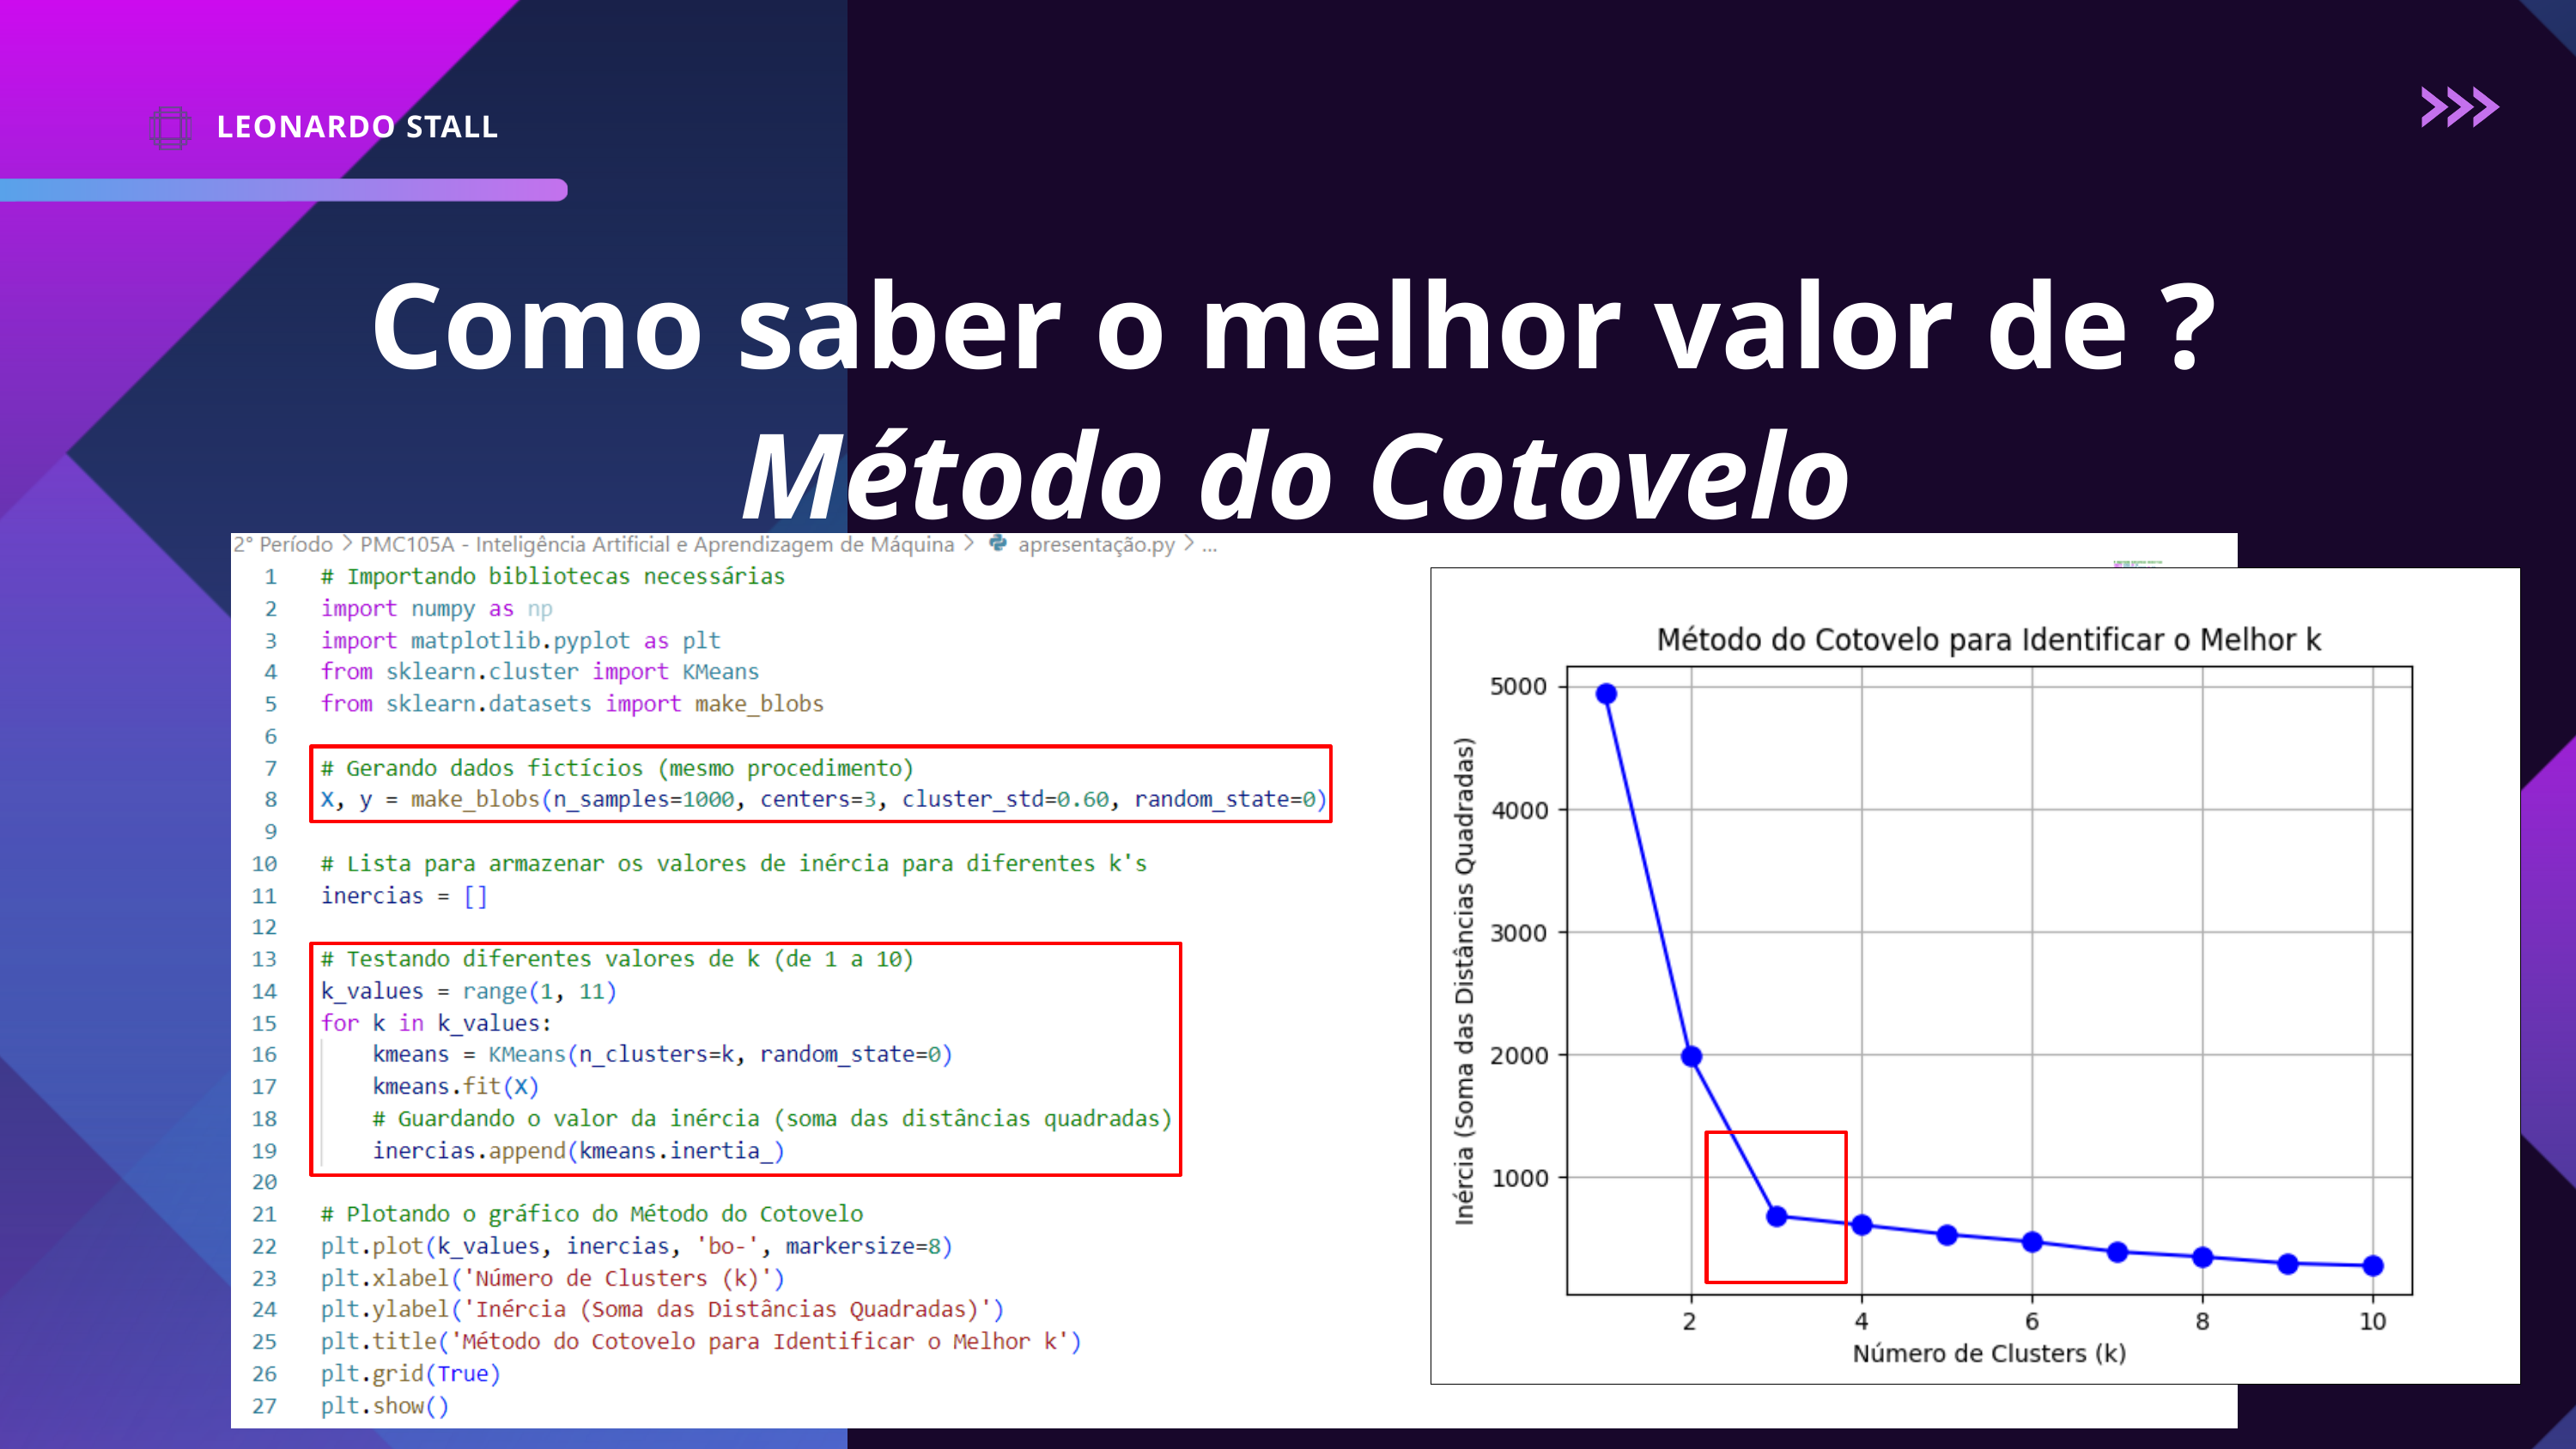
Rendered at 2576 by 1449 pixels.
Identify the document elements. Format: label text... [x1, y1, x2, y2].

text_box Método do Cotovelo [336, 373, 2258, 543]
text_box [2421, 86, 2500, 129]
picture [231, 533, 2521, 1429]
text_box [1746, 0, 2576, 1449]
text_box [0, 179, 568, 202]
text_box LEONARDO STALL [216, 110, 644, 144]
text_box [0, 0, 848, 1449]
text_box [149, 106, 192, 150]
